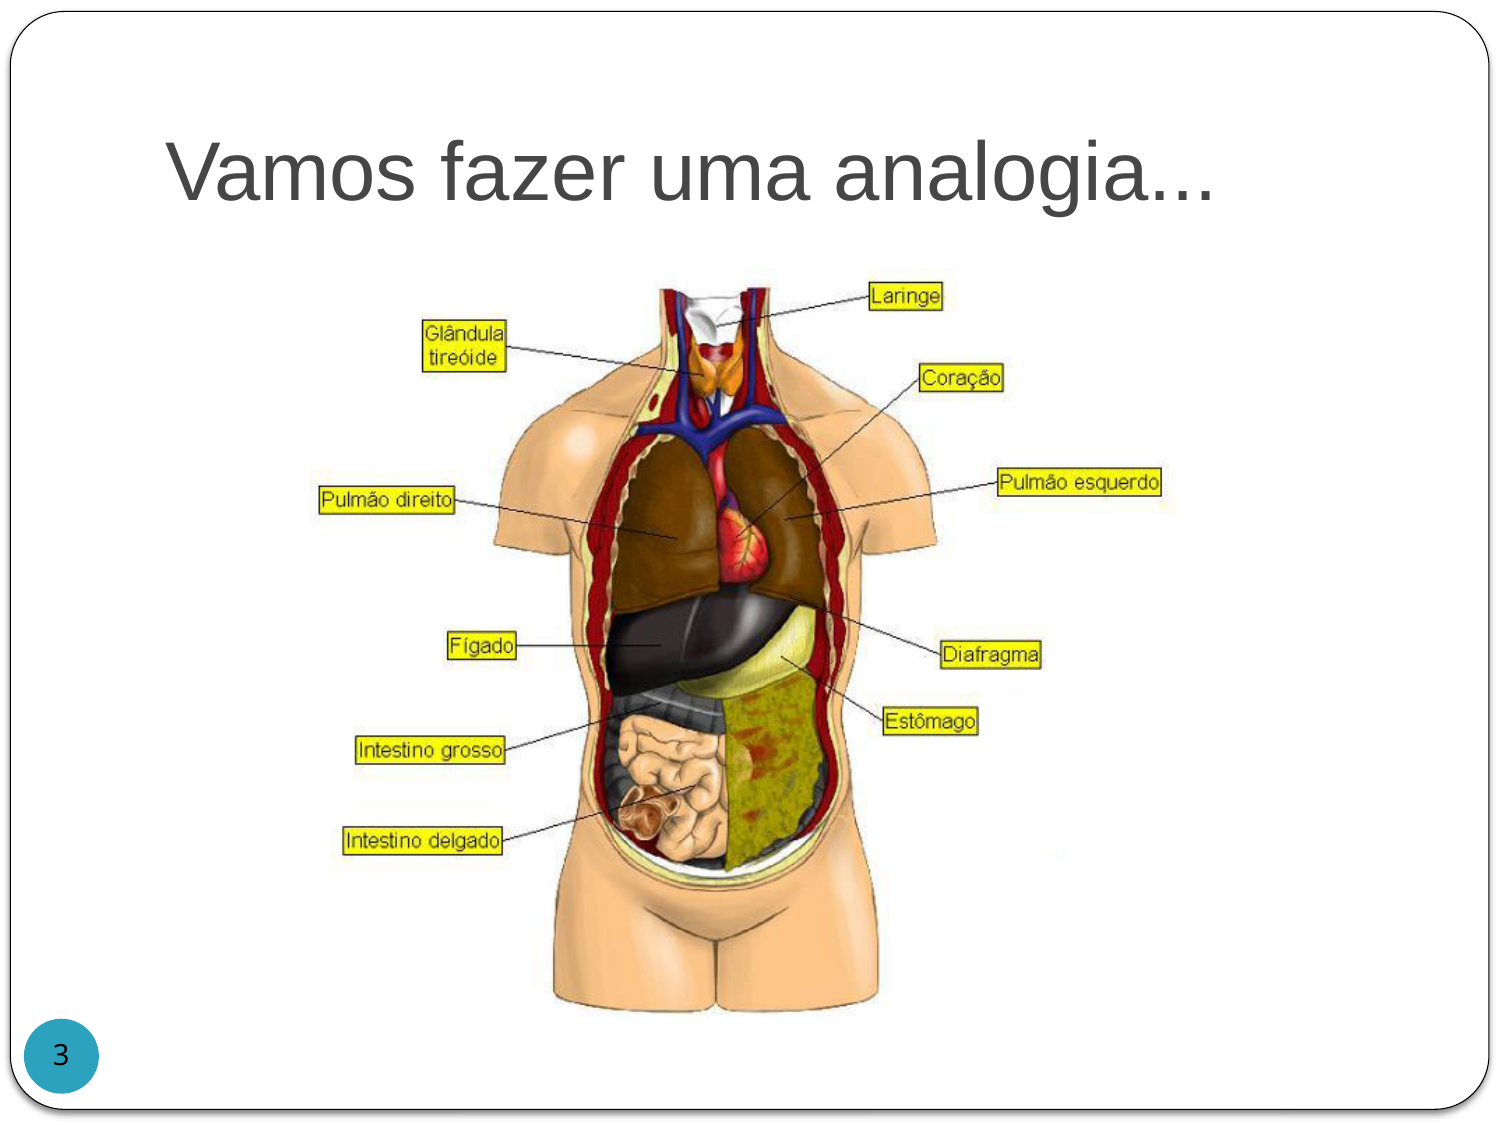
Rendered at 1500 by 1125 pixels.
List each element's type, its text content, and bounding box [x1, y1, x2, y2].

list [309, 268, 1176, 1019]
title Vamos fazer uma analogia... [150, 45, 1425, 233]
slide_number 3 [23, 1018, 99, 1094]
